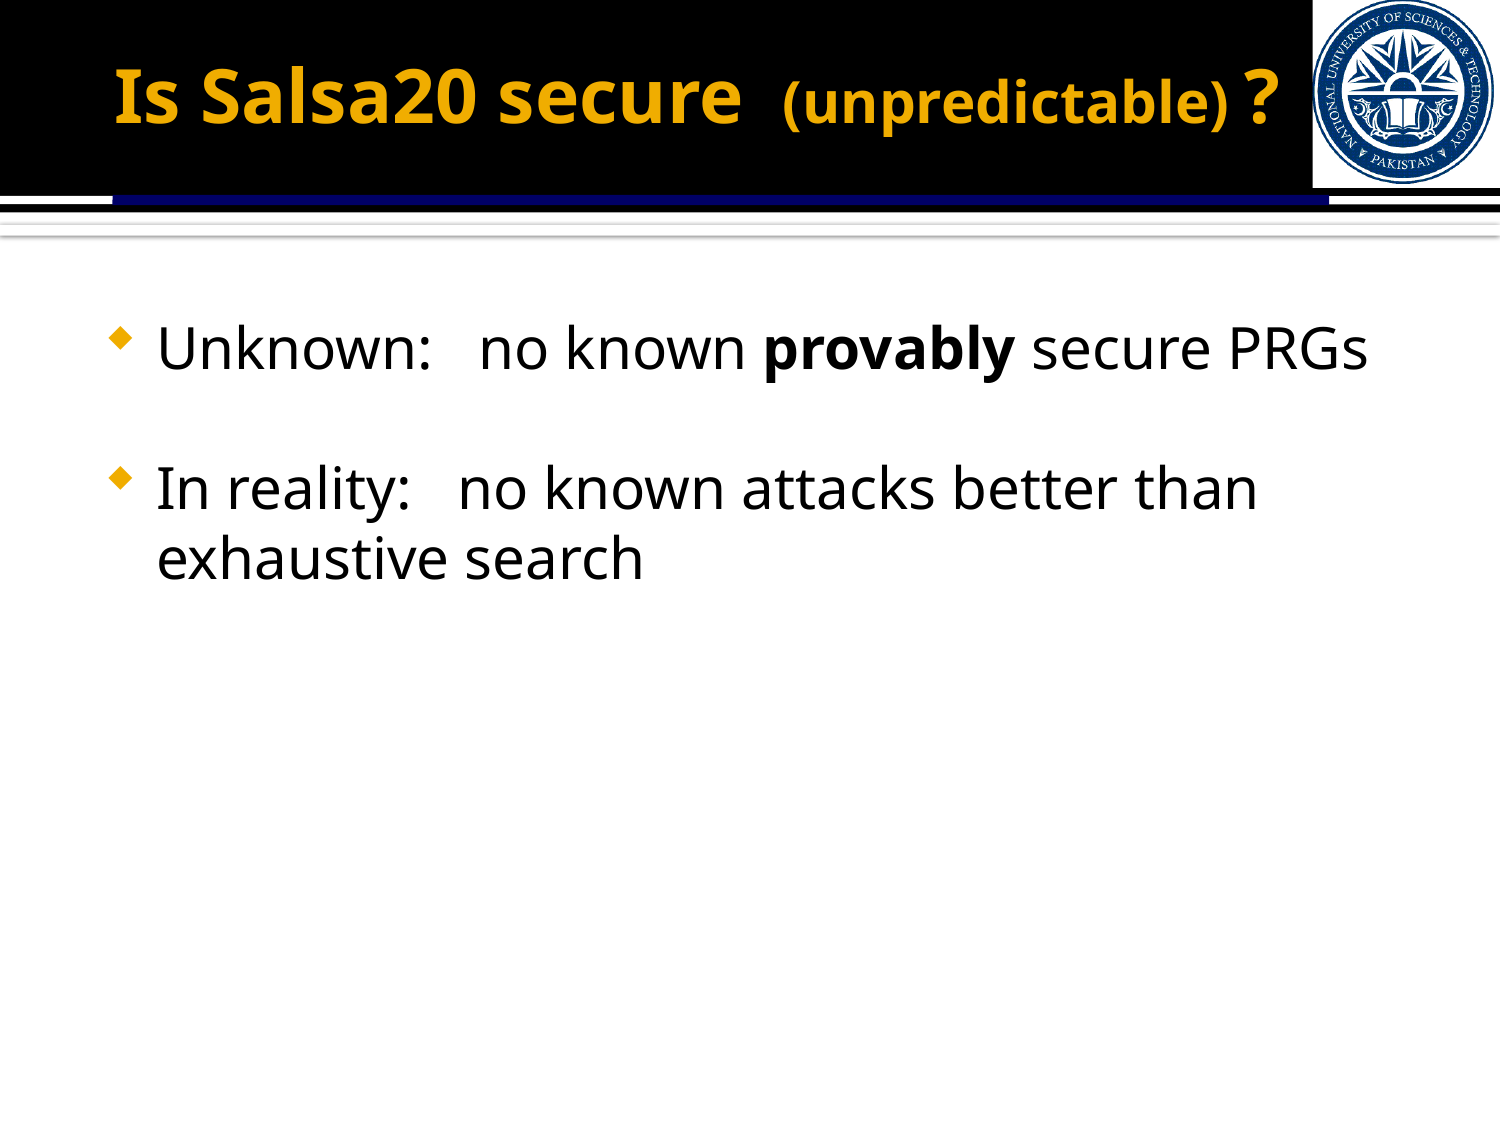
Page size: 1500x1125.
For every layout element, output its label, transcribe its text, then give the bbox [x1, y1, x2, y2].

list Unknown: no known provably secure PRGs In reality: no known attacks better than exhaustive search [75, 295, 1425, 863]
title Is Salsa20 secure (unpredictable) ? [75, 12, 1313, 175]
picture [1312, 0, 1500, 188]
